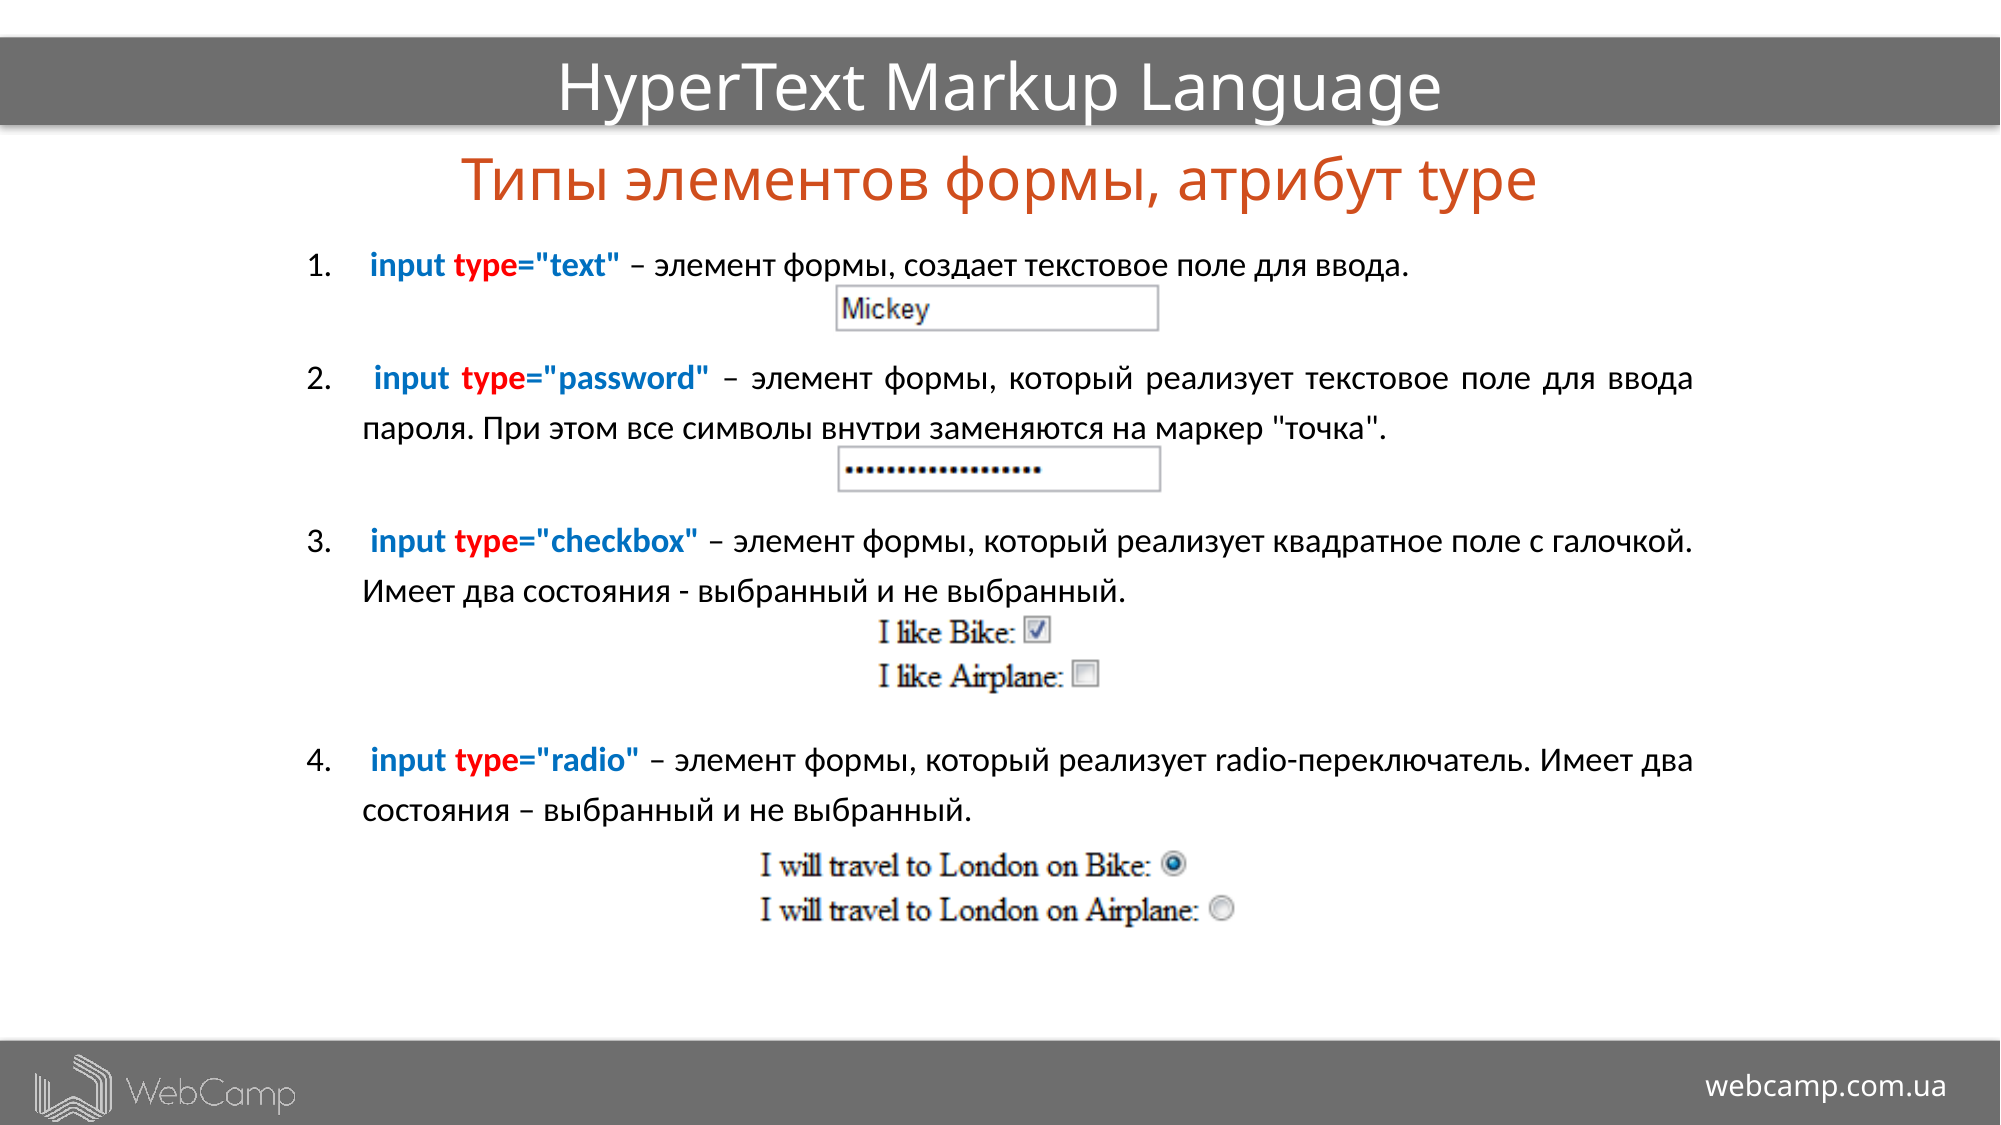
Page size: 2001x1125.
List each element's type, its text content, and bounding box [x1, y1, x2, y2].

text_box [0, 34, 2000, 128]
text_box webcamp.com.ua [662, 1059, 1963, 1110]
list input type="text" – элемент формы, создает текстовое поле для ввода. input type="password" – элемент формы, который реализует текстовое поле для ввода пароля. При этом все символы внутри заменяются на маркер "точка". input type="checkbox" – элемент формы, который реализует квадратное поле с галочкой. Имеет два состояния - выбранный и не выбранный. input type="radio" – элемент формы, который реализует radio-переключатель. Имеет два состояния – выбранный и не выбранный. [291, 226, 1709, 985]
text_box [0, 1037, 2000, 1125]
picture [831, 279, 1168, 336]
picture [756, 847, 1243, 934]
picture [4, 1044, 326, 1125]
text_box Типы элементов формы, атрибут type [68, 138, 1932, 224]
text_box HyperText Markup Language [324, 37, 1675, 132]
picture [834, 440, 1168, 502]
picture [873, 608, 1129, 701]
